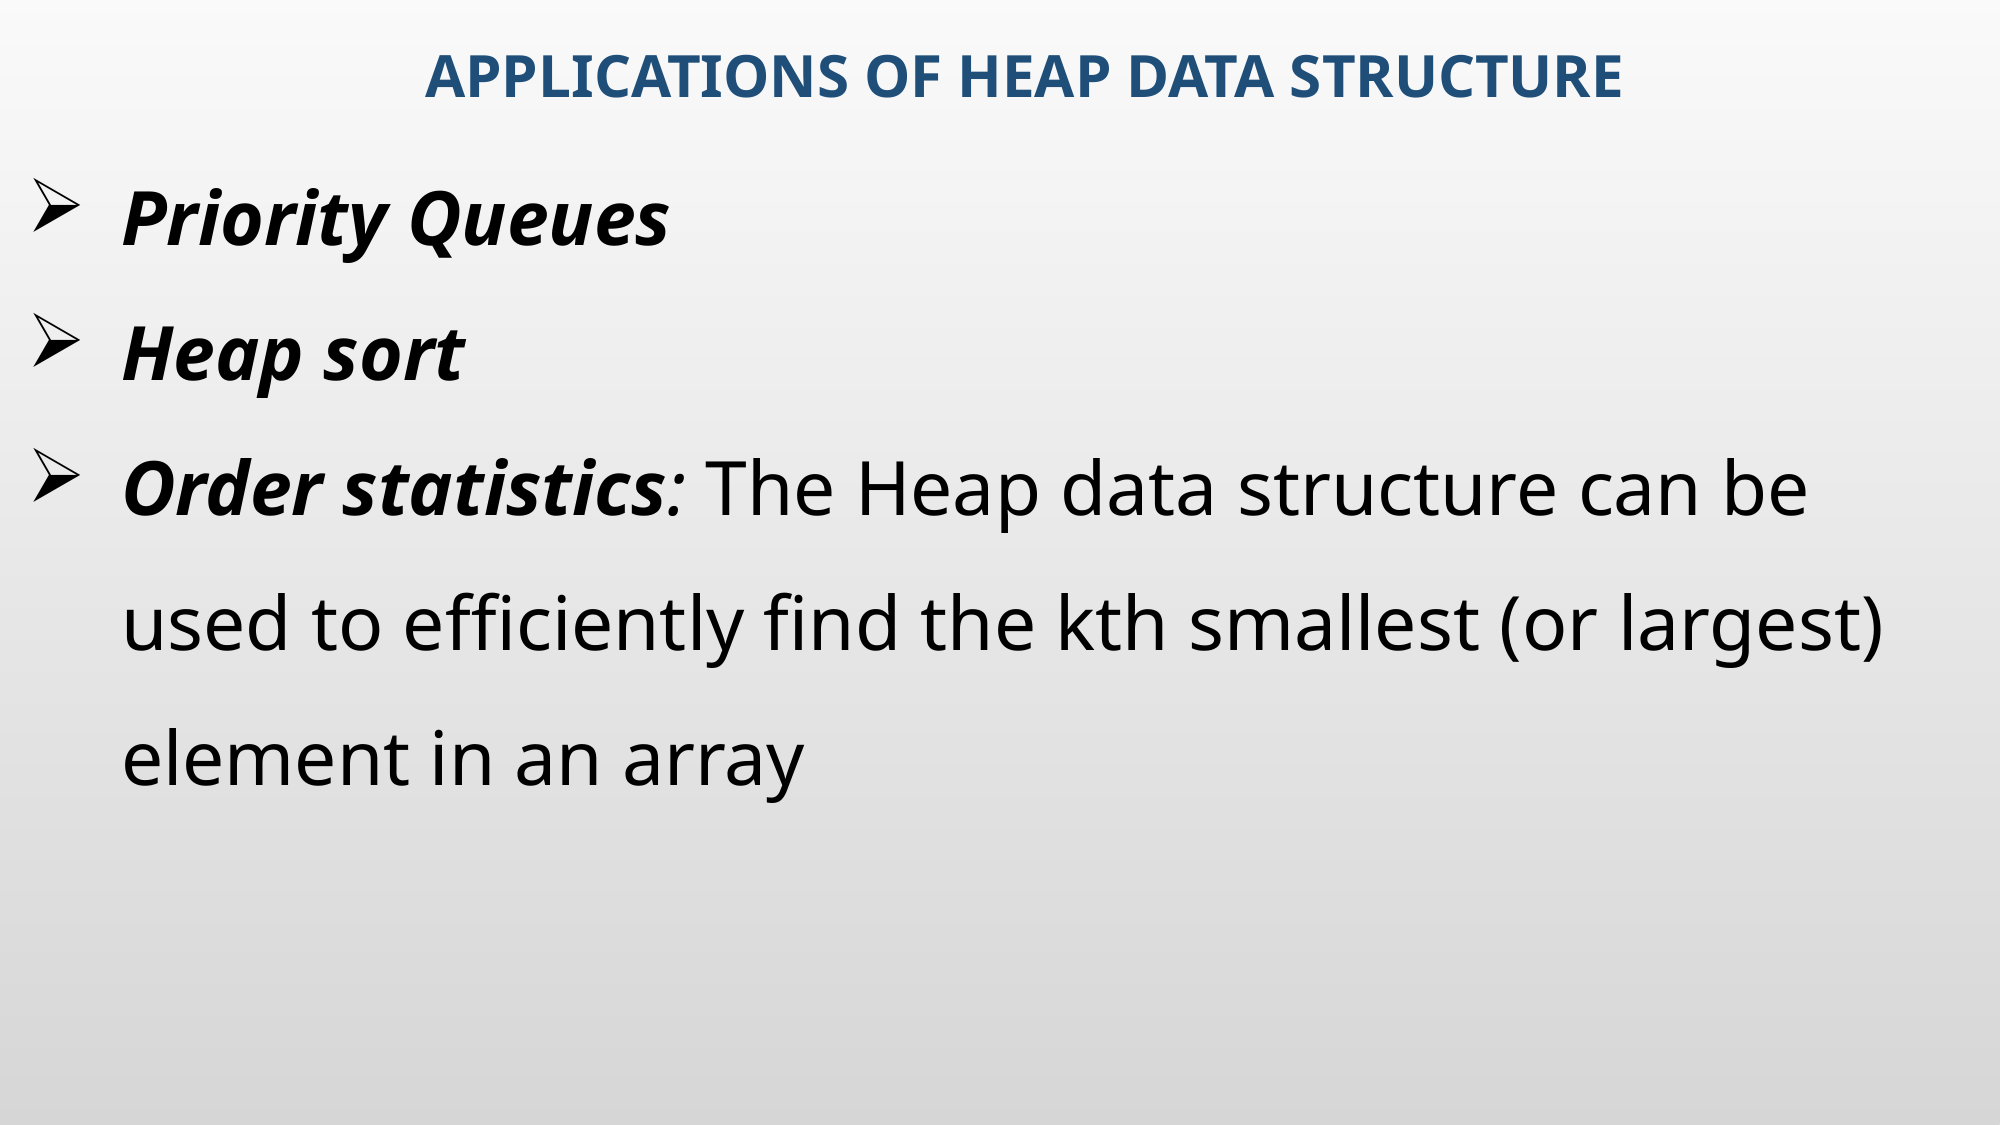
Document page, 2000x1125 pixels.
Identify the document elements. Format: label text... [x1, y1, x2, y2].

list Priority Queues Heap sort Order statistics: The Heap data structure can be used to efficiently find the kth smallest (or largest) element in an array [12, 117, 2000, 1125]
title Applications of Heap Data Structure [62, 0, 1988, 117]
